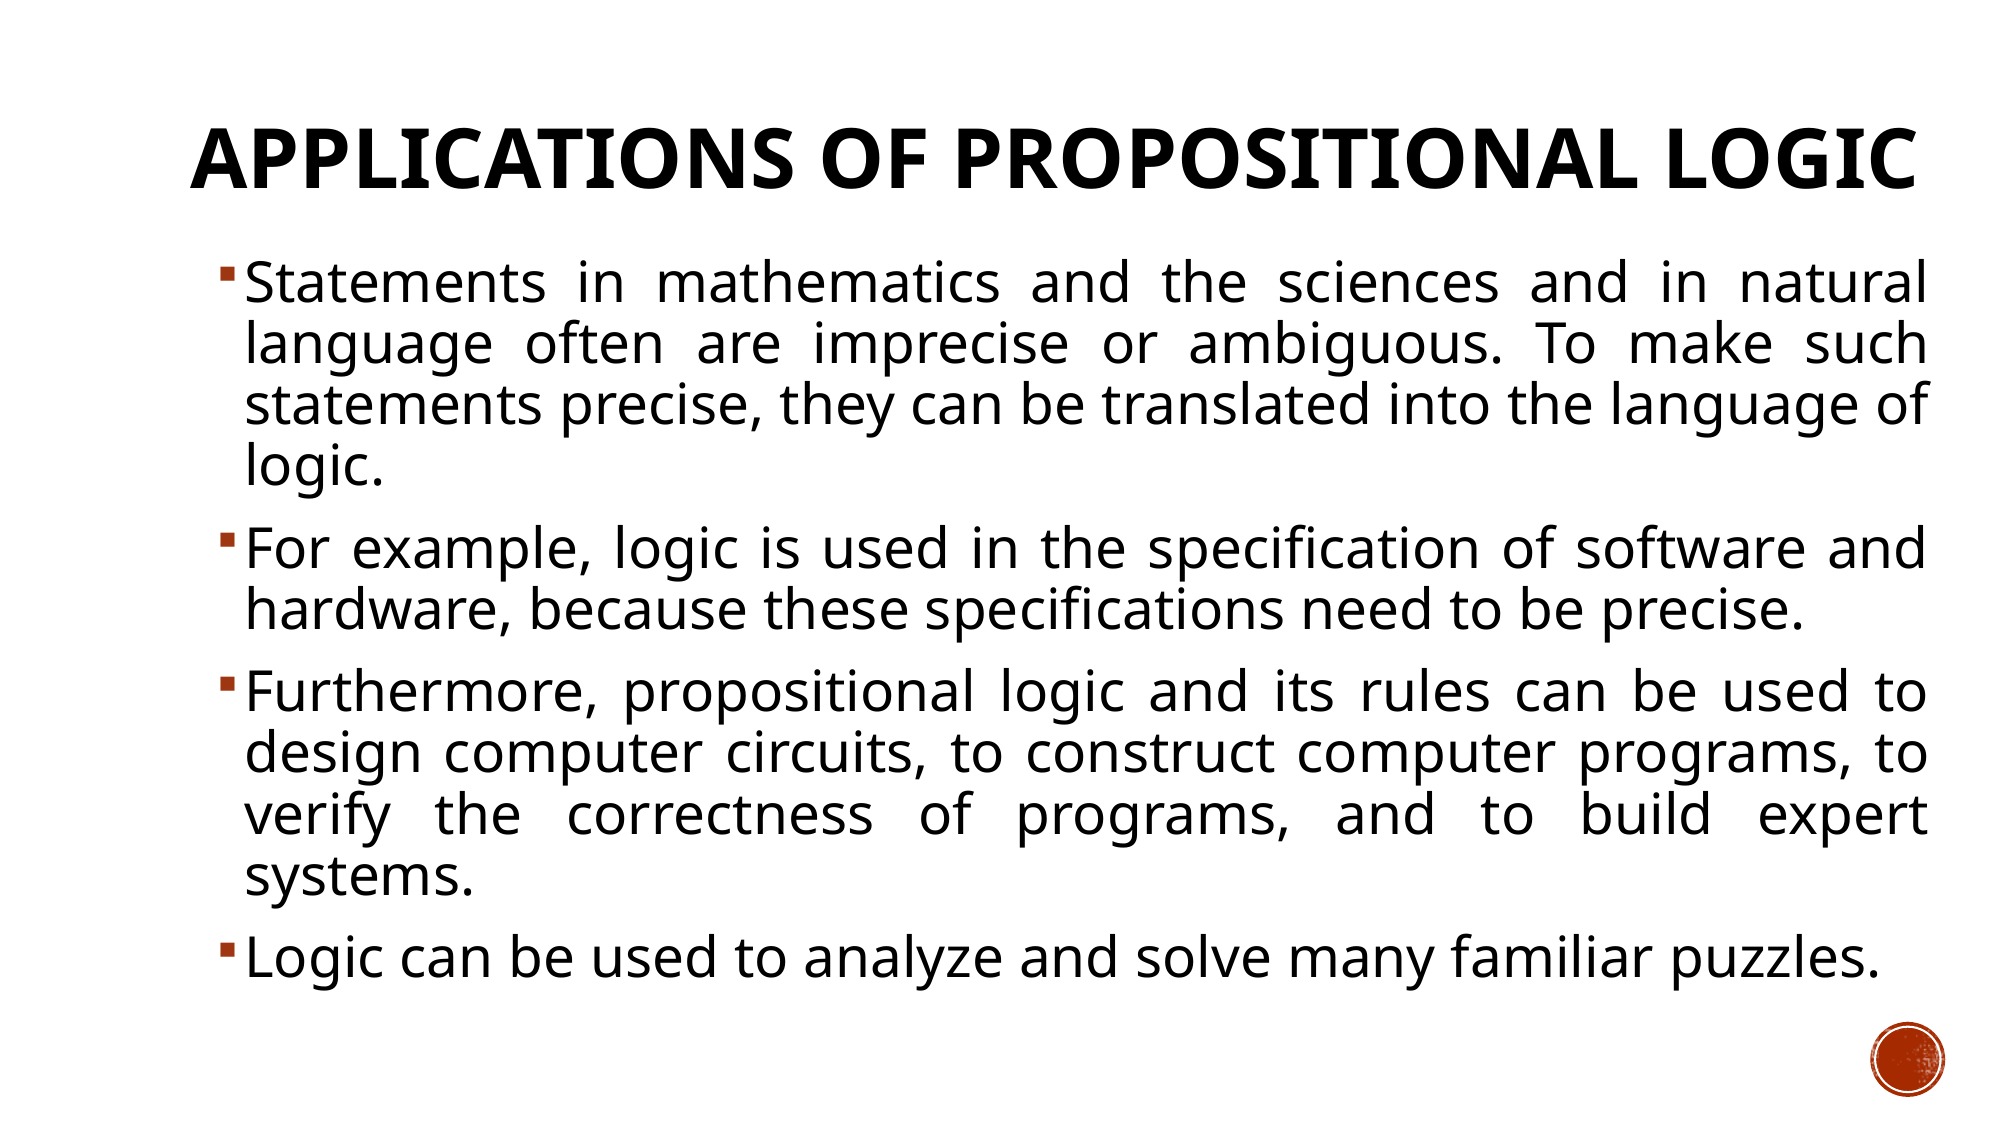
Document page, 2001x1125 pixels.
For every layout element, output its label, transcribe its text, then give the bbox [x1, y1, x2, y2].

title Applications of Propositional Logic [175, 79, 1961, 344]
list Statements in mathematics and the sciences and in natural language often are imprecise or ambiguous. To make such statements precise, they can be translated into the language of logic. For example, logic is used in the specification of software and hardware, because these specifications need to be precise. Furthermore, propositional logic and its rules can be used to design computer circuits, to construct computer programs, to verify the correctness of programs, and to build expert systems. Logic can be used to analyze and solve many familiar puzzles. [201, 245, 1945, 1088]
slide_number [1855, 1028, 1961, 1089]
